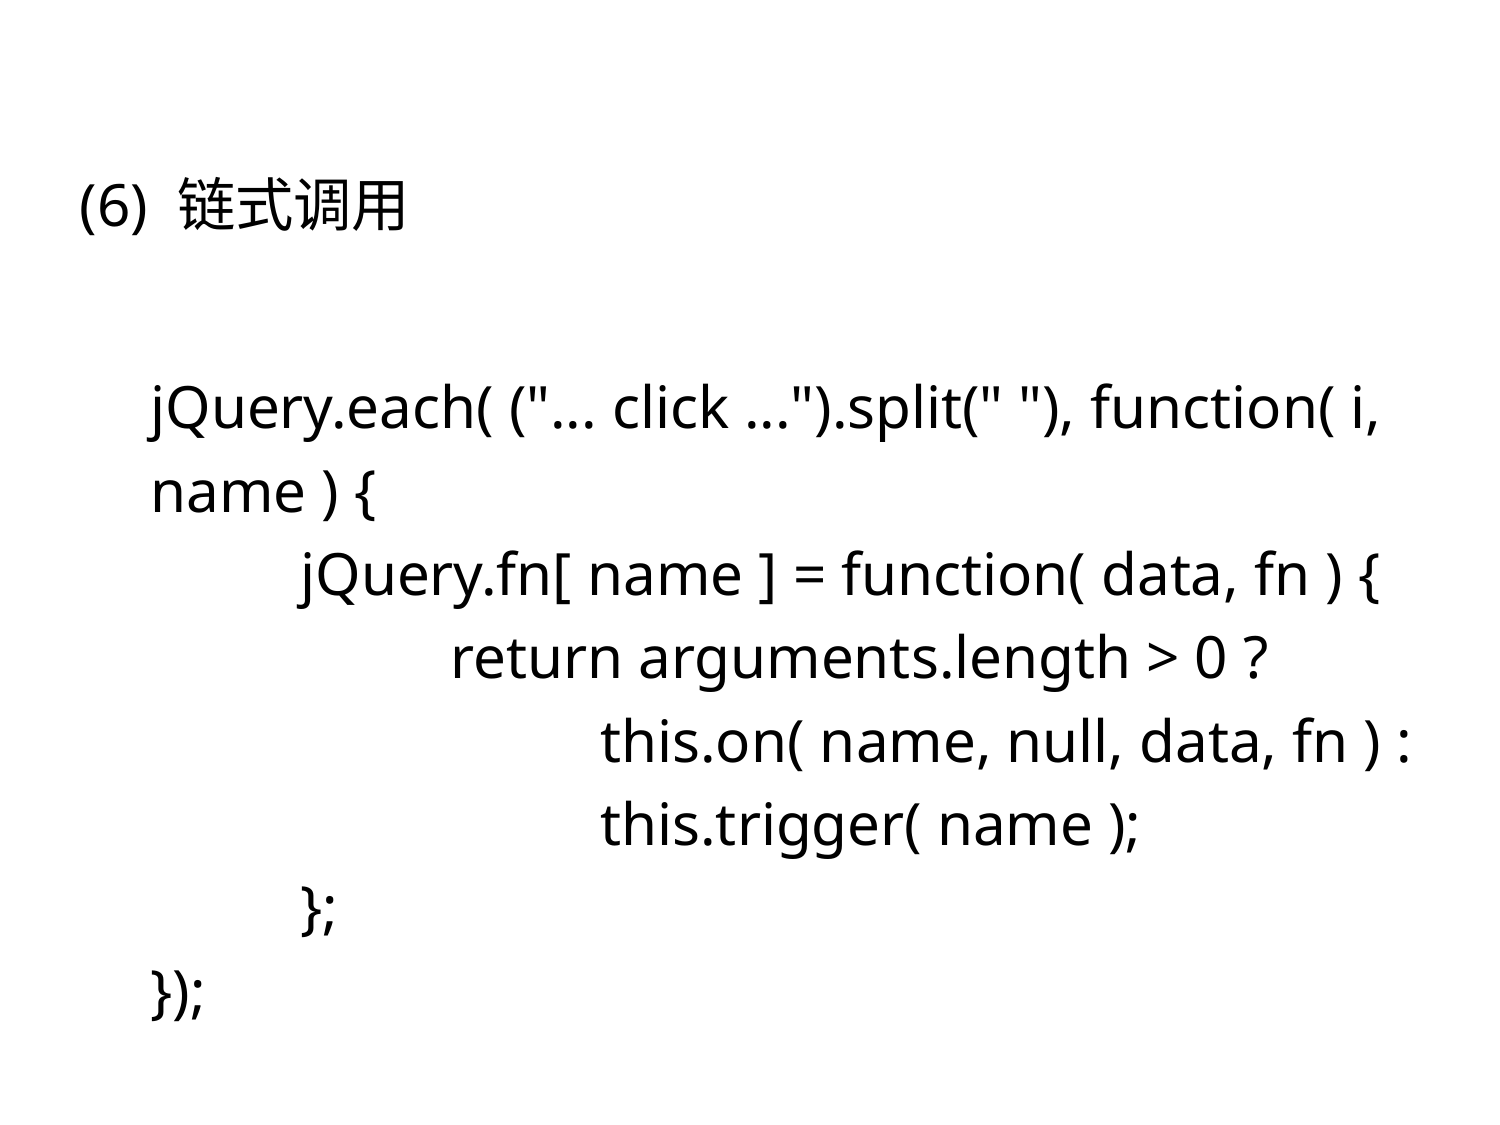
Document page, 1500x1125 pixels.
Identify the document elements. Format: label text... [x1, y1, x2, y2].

text_box jQuery.each( ("... click ...").split(" "), function( i, name ) { jQuery.fn[ name ] = function( data, fn ) { return arguments.length > 0 ? this.on( name, null, data, fn ) : this.trigger( name ); }; }); [135, 349, 1500, 1032]
text_box (6) 链式调用 [64, 160, 1199, 246]
